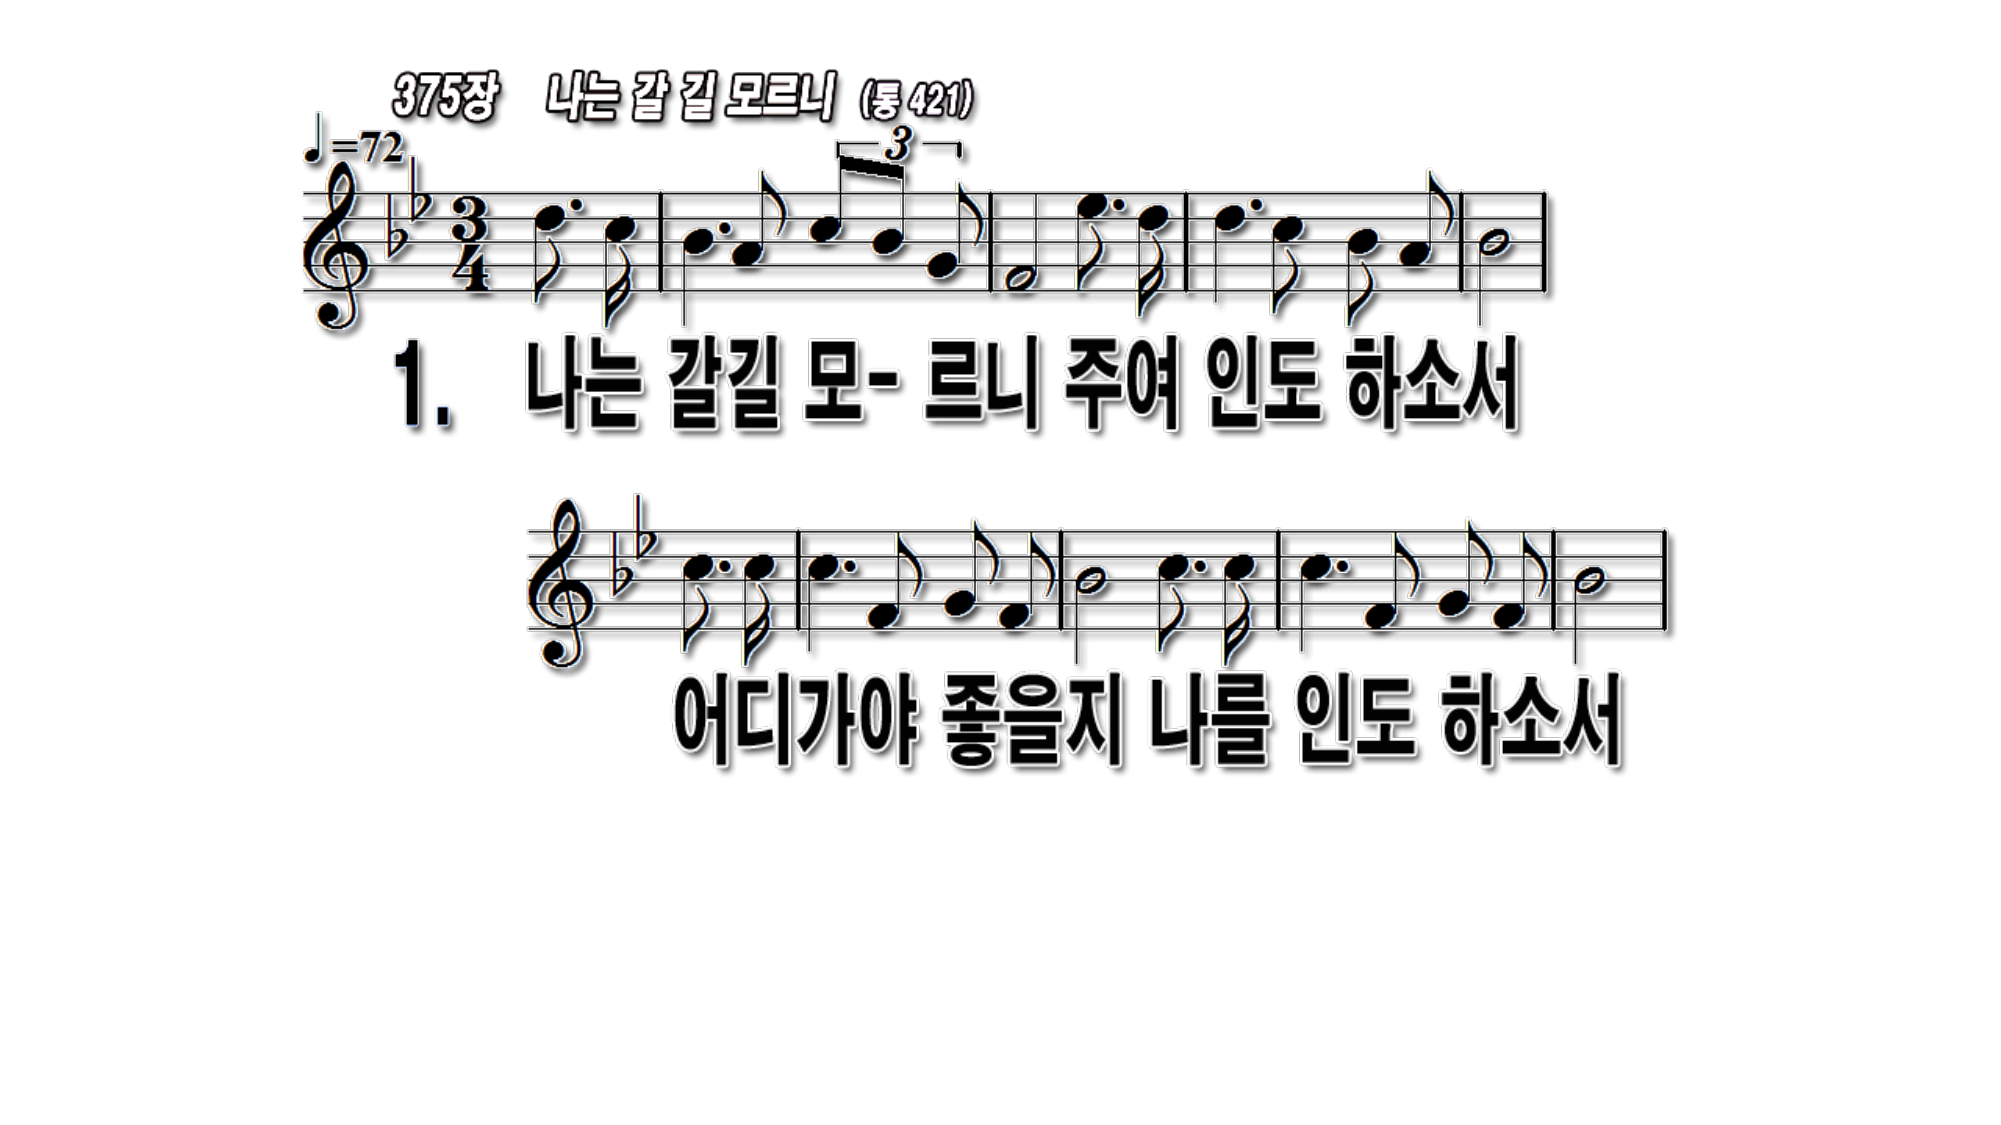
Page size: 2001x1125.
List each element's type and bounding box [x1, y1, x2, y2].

picture [249, 0, 1750, 835]
